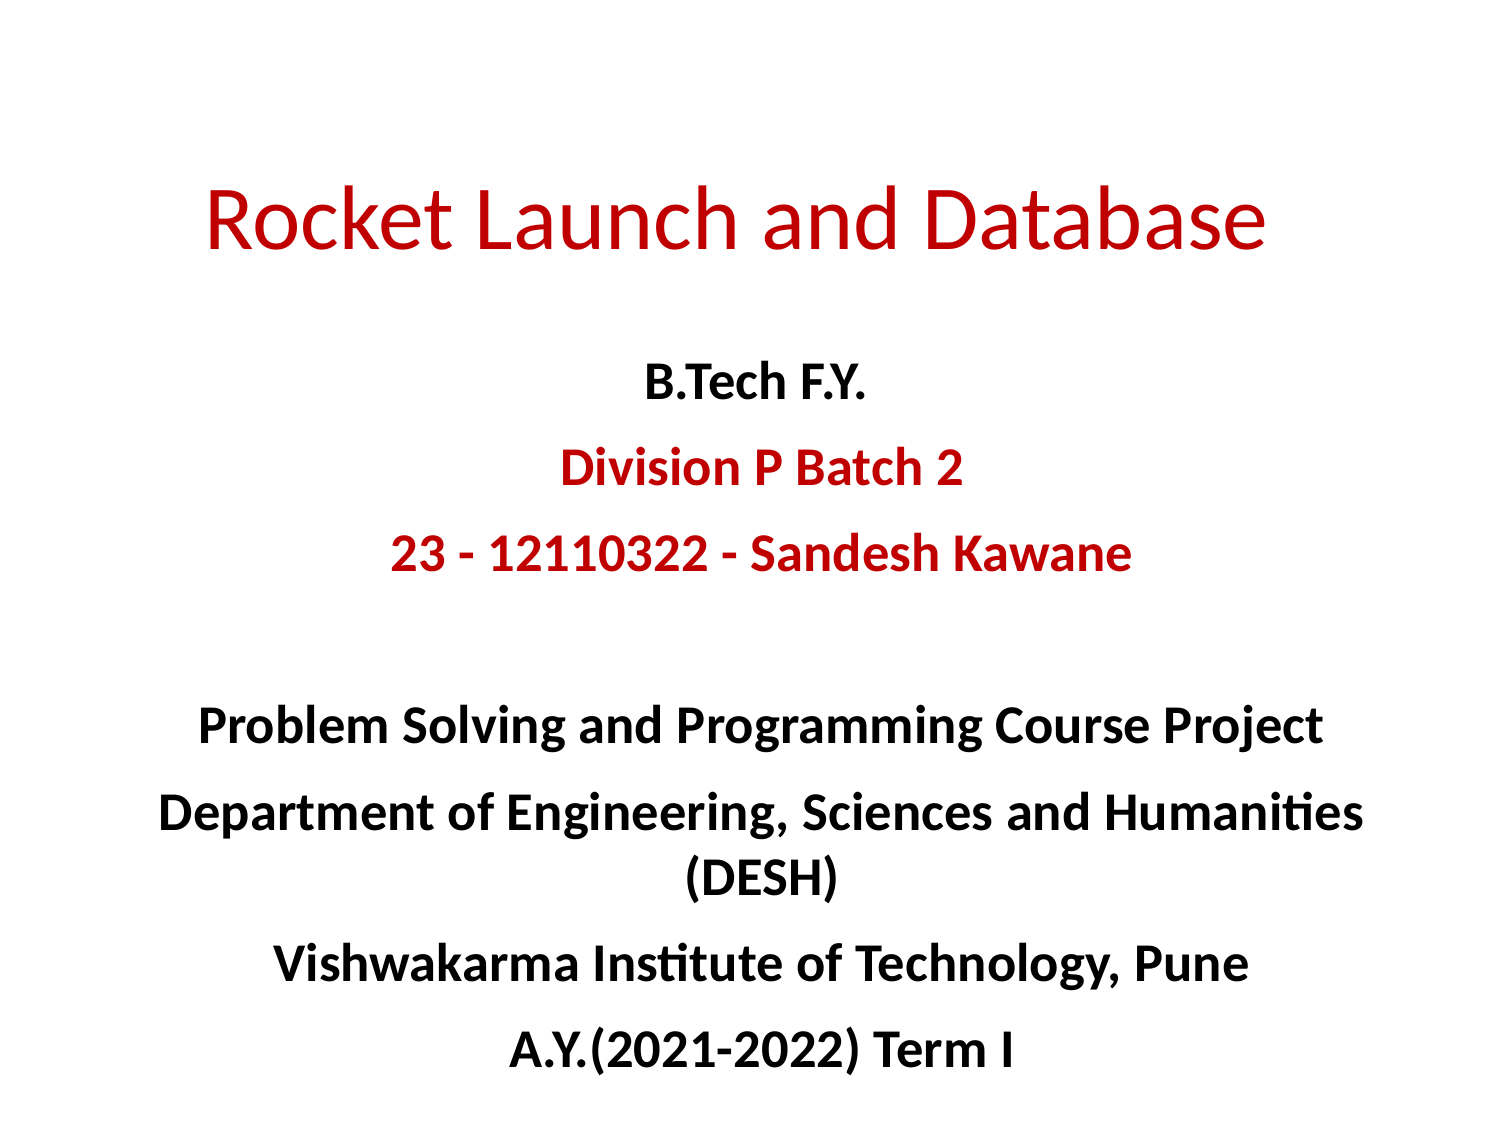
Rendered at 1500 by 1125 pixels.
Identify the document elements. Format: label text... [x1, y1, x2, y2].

subtitle B.Tech F.Y. Division P Batch 2 23 - 12110322 - Sandesh Kawane Problem Solving and Programming Course Project Department of Engineering, Sciences and Humanities (DESH) Vishwakarma Institute of Technology, Pune A.Y.(2021-2022) Term I [87, 337, 1438, 1088]
title Rocket Launch and Database [99, 62, 1375, 337]
